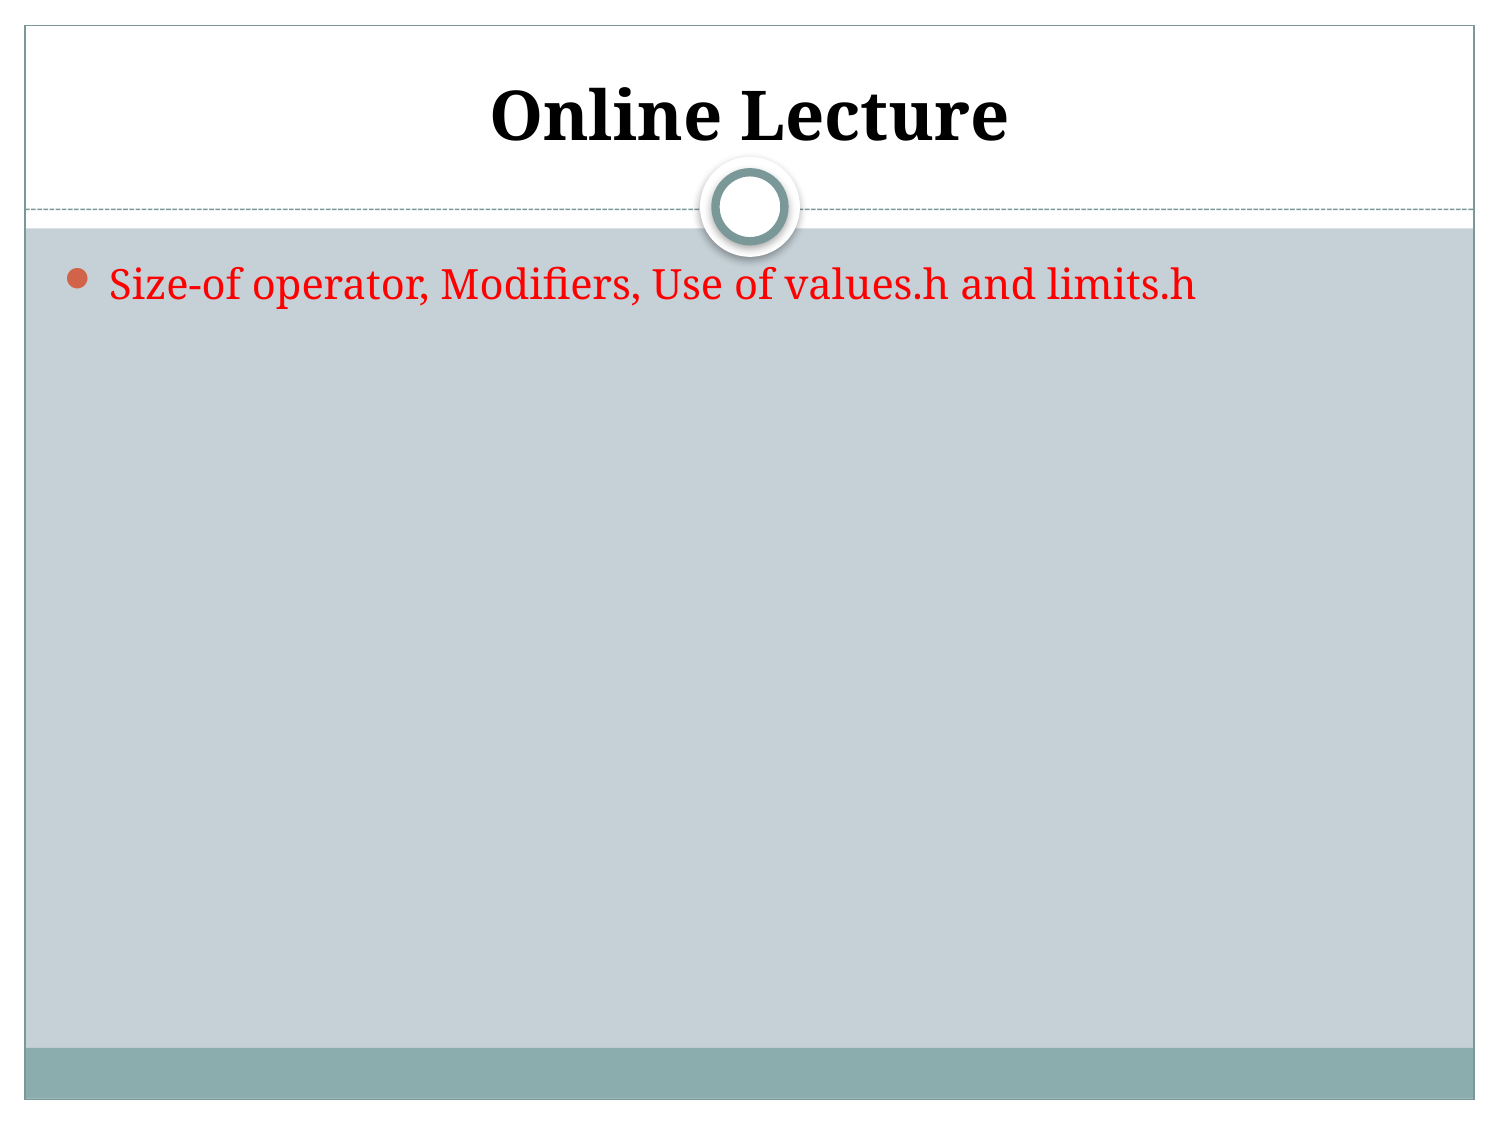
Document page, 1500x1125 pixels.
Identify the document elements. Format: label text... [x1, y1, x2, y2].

list Size-of operator, Modifiers, Use of values.h and limits.h [49, 250, 1445, 1001]
title Online Lecture [49, 37, 1450, 162]
